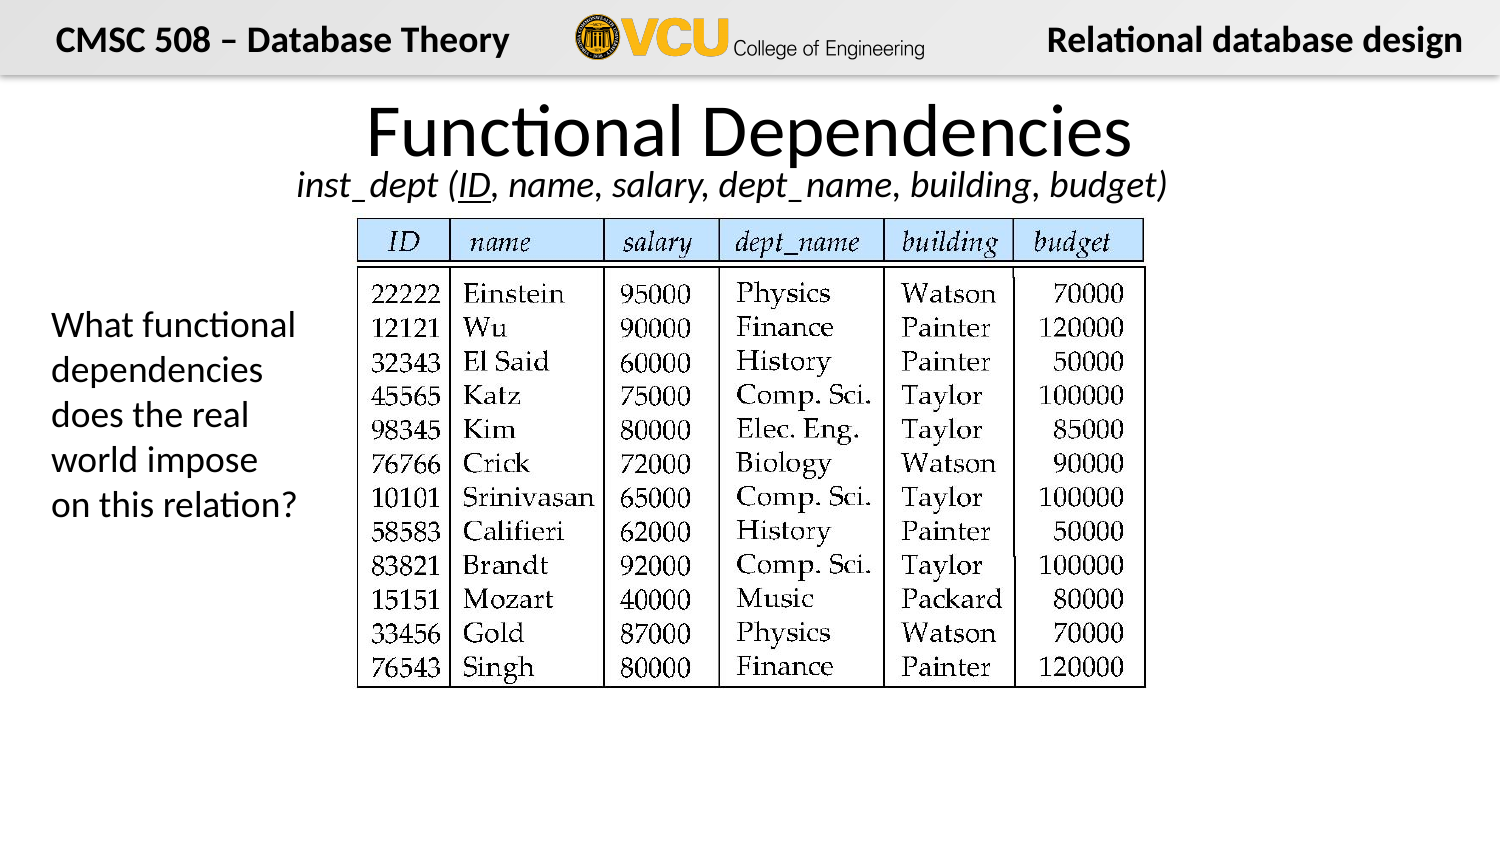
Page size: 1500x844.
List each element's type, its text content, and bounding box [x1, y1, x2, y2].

text_box What functional dependencies does the real world impose on this relation? [36, 292, 318, 533]
text_box inst_dept (ID, name, salary, dept_name, building, budget) [290, 169, 1176, 212]
title Functional Dependencies [75, 85, 1425, 169]
picture [352, 212, 1148, 690]
picture [575, 14, 924, 60]
